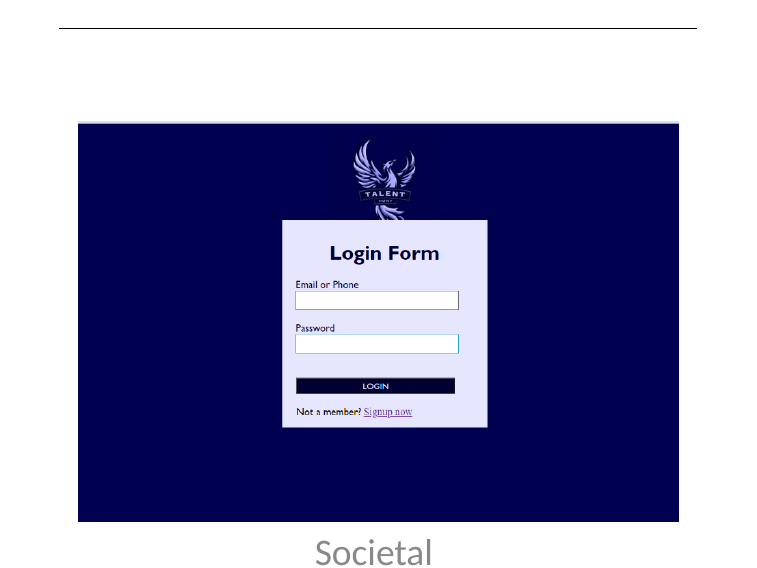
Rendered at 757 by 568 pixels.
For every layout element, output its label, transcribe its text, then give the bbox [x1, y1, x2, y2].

picture [78, 121, 679, 522]
footer Societal [256, 527, 500, 557]
